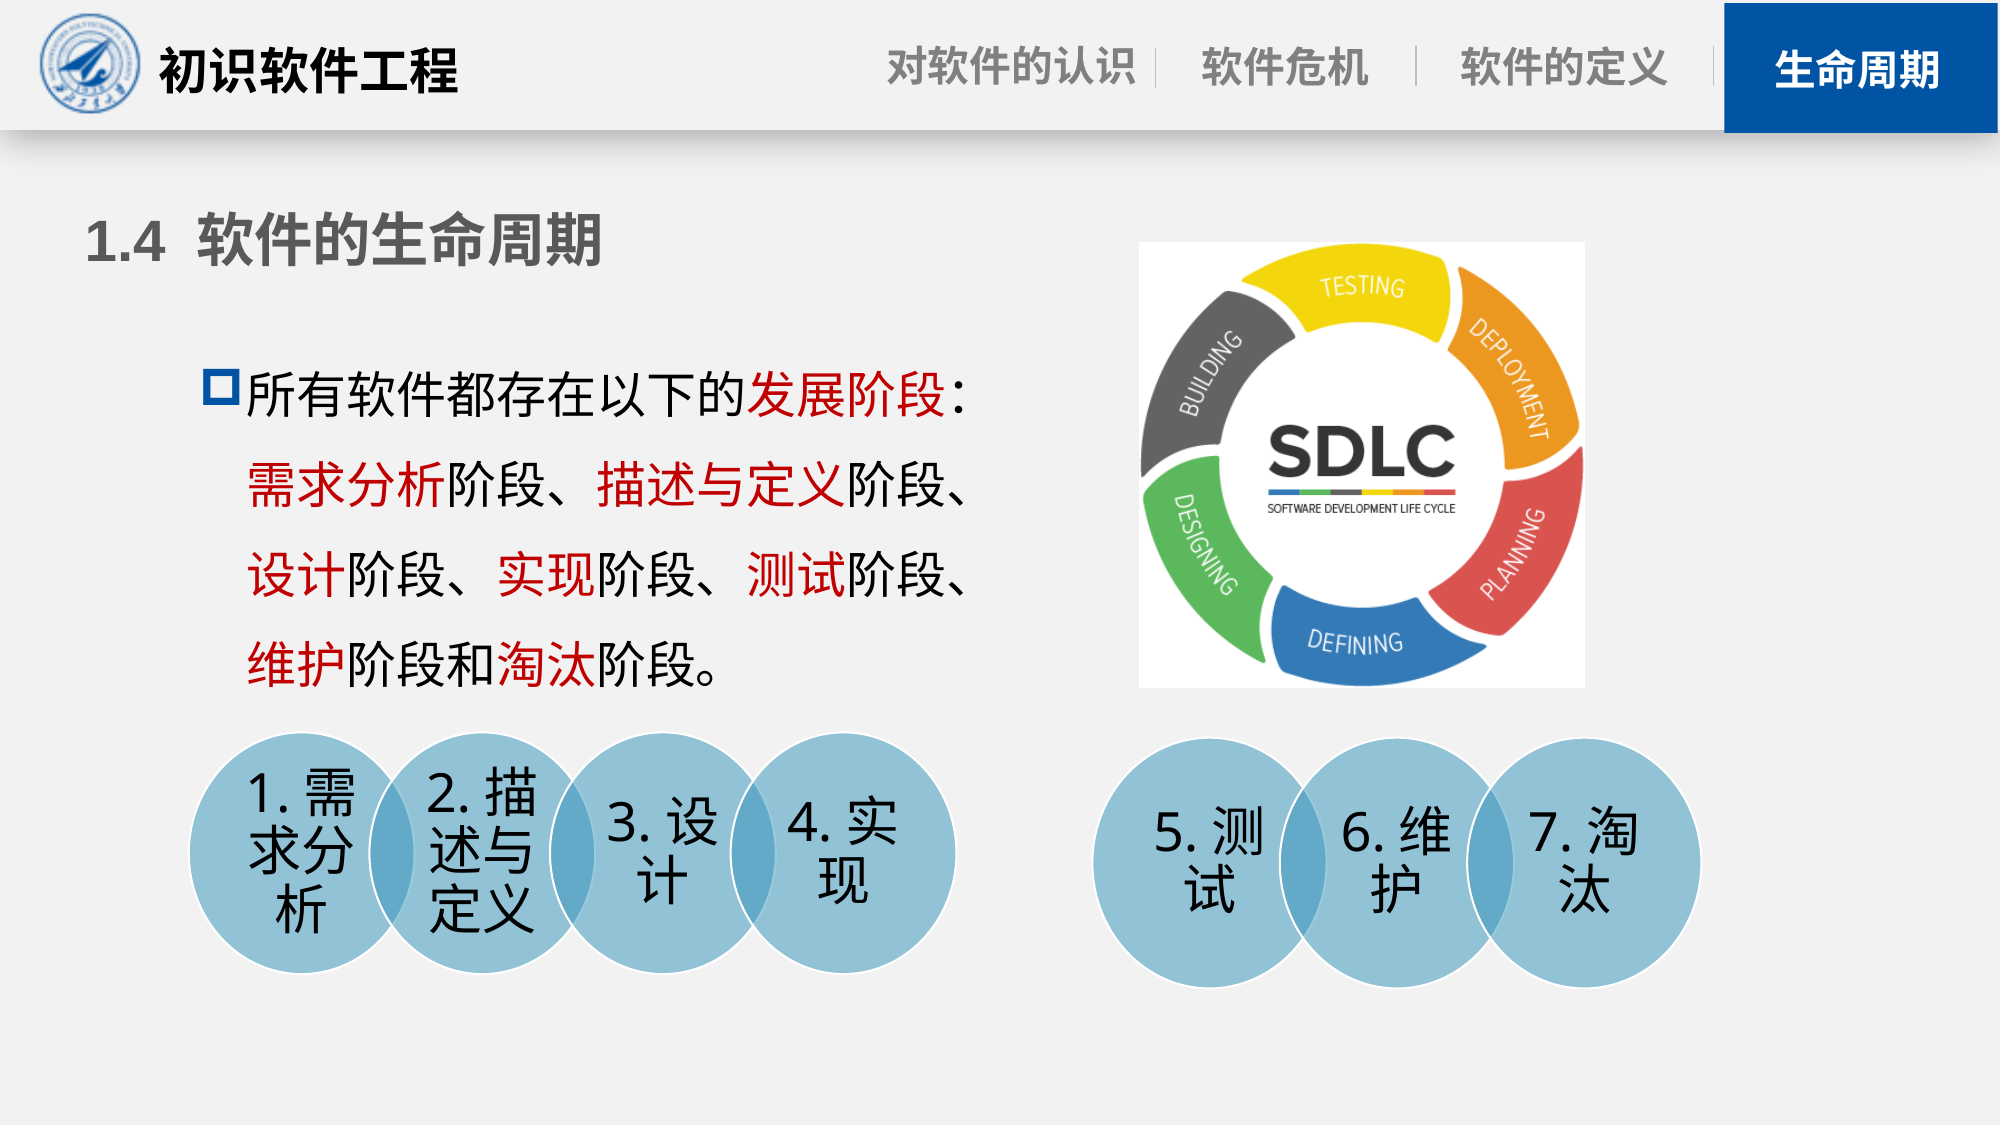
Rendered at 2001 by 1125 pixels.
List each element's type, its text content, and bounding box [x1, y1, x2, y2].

text_box [1723, 2, 1999, 134]
text_box 1.4 软件的生命周期 [69, 196, 680, 281]
text_box [0, 0, 2000, 131]
text_box 生命周期 [1725, 36, 1990, 102]
text_box 对软件的认识 [884, 31, 1139, 98]
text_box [188, 662, 1838, 1099]
text_box 软件危机 [1175, 33, 1396, 99]
picture [22, 4, 153, 122]
text_box 所有软件都存在以下的发展阶段：需求分析阶段、描述与定义阶段、设计阶段、实现阶段、测试阶段、维护阶段和淘汰阶段。 [184, 325, 1014, 701]
picture [1139, 242, 1585, 662]
text_box 初识软件工程 [152, 31, 489, 108]
text_box 软件的定义 [1454, 33, 1675, 99]
